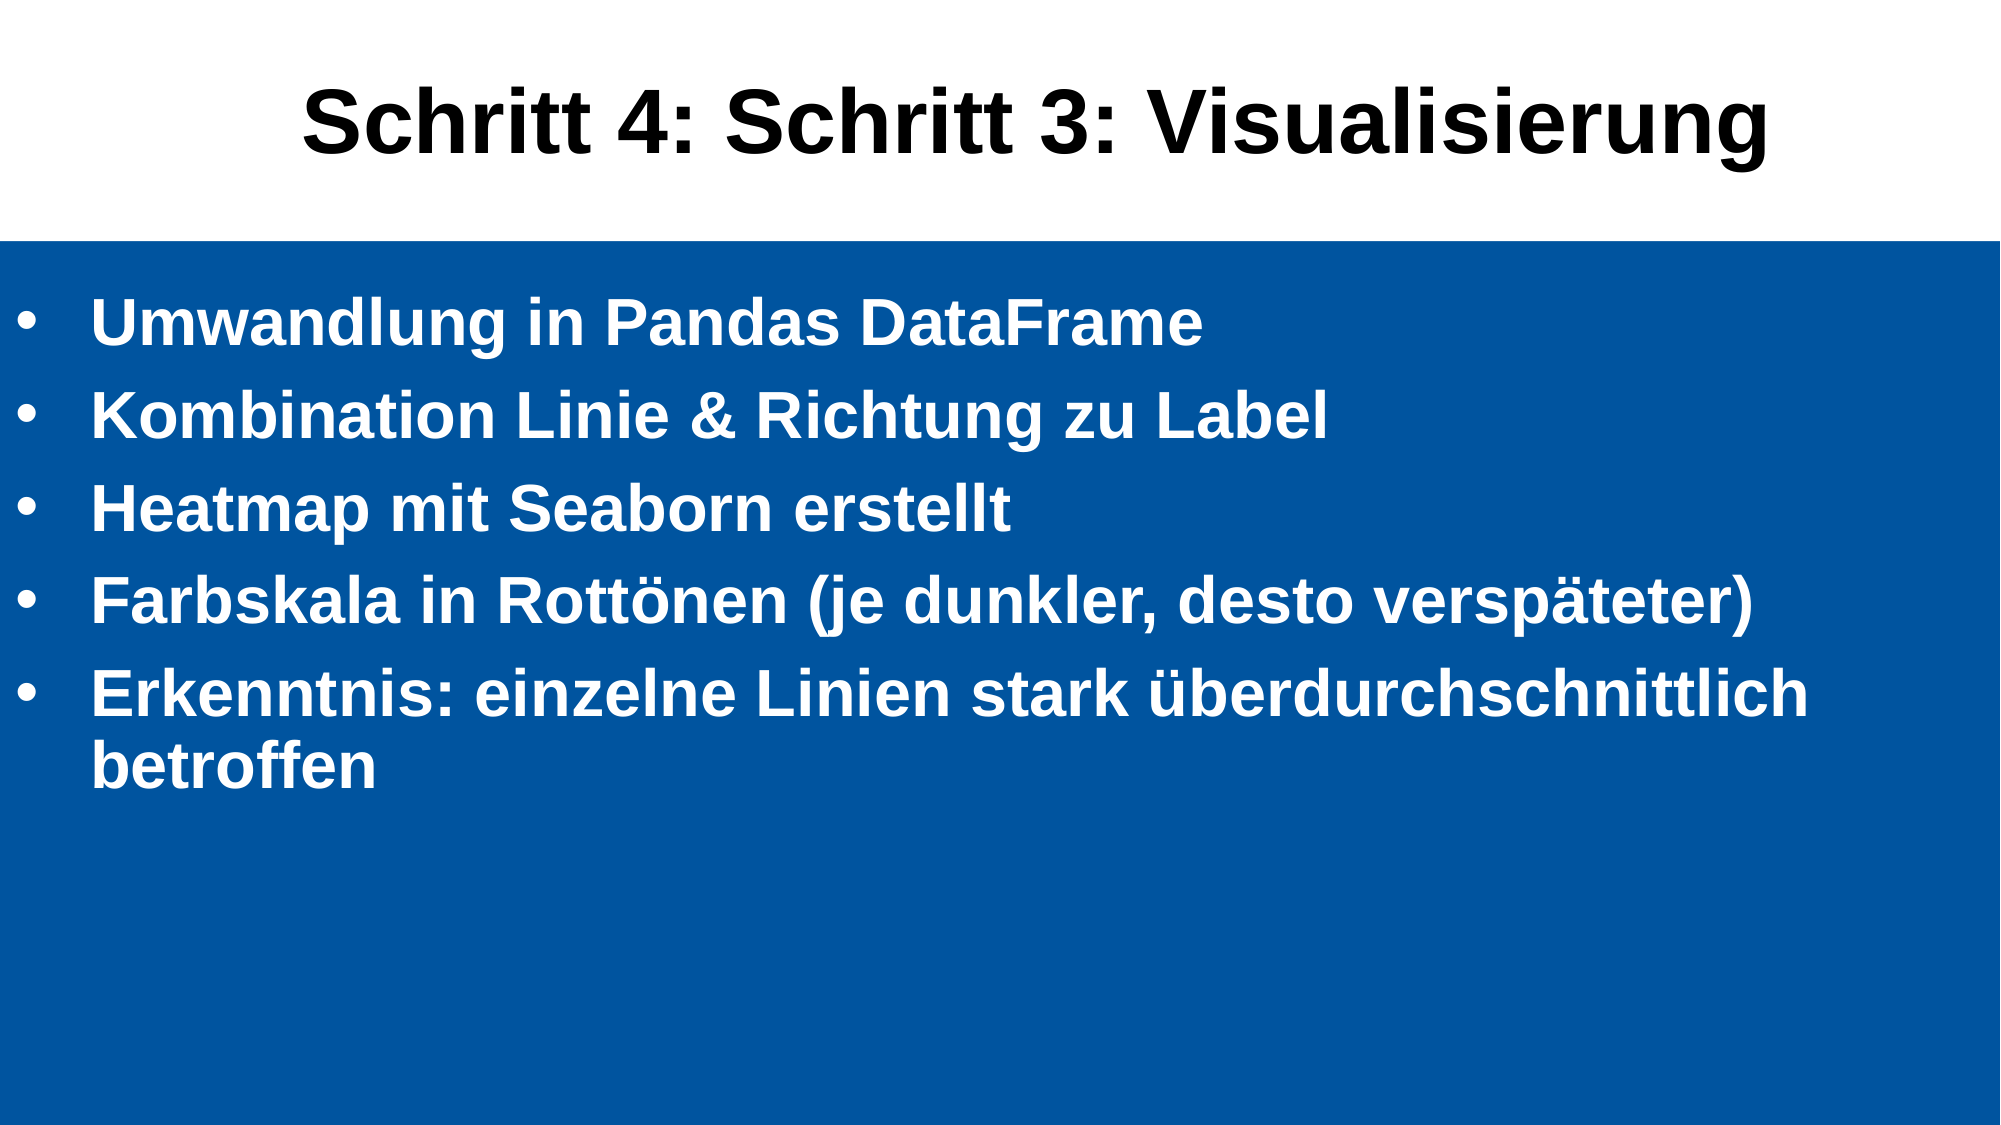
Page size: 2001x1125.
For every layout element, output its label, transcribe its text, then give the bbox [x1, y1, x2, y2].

text_box [0, 0, 2000, 337]
subtitle Umwandlung in Pandas DataFrame Kombination Linie & Richtung zu Label Heatmap mit Seaborn erstellt Farbskala in Rottönen (je dunkler, desto verspäteter) Erkenntnis: einzelne Linien stark überdurchschnittlich betroffen [0, 337, 2000, 1125]
